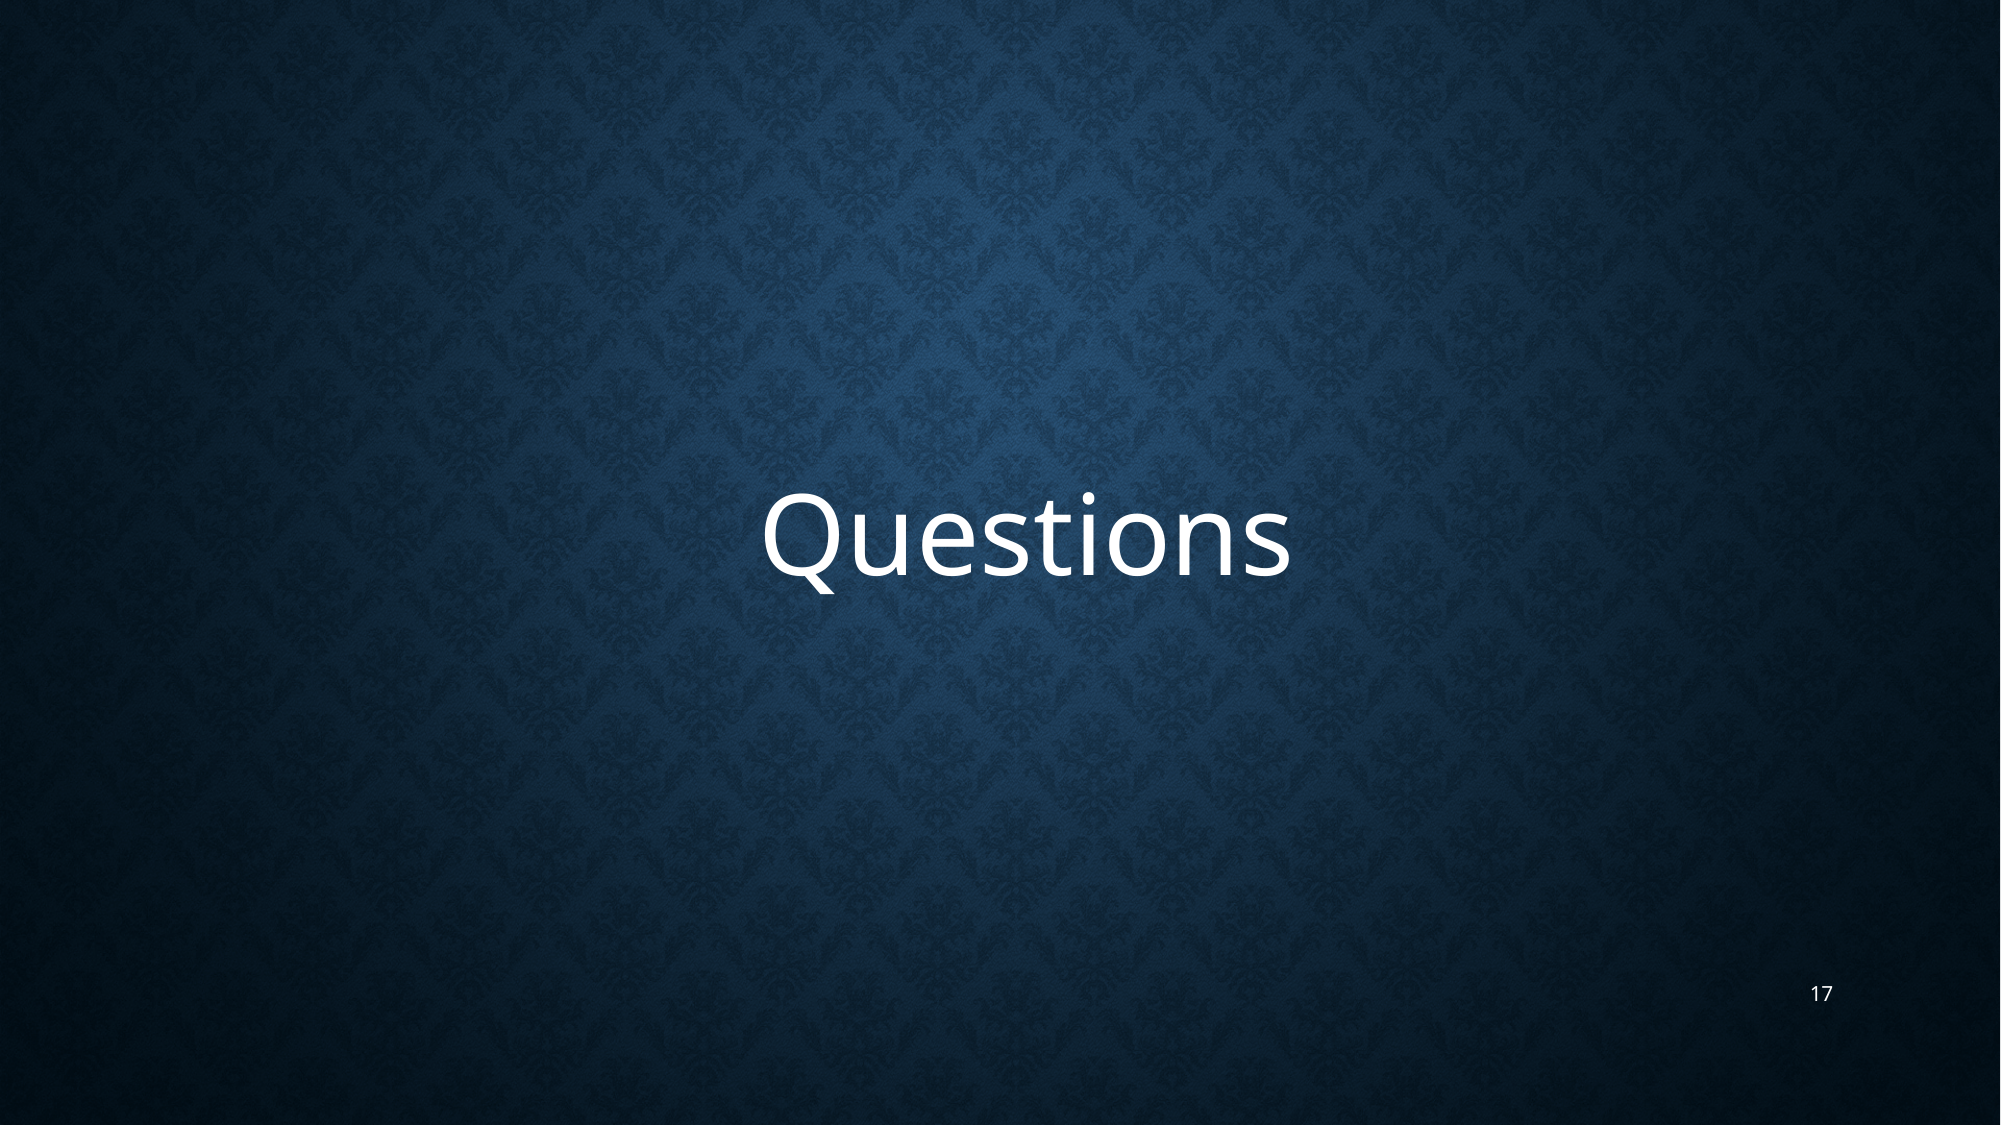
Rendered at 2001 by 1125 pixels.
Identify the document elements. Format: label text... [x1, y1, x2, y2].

text_box Questions [511, 455, 1543, 606]
slide_number 17 [1724, 965, 1849, 1025]
